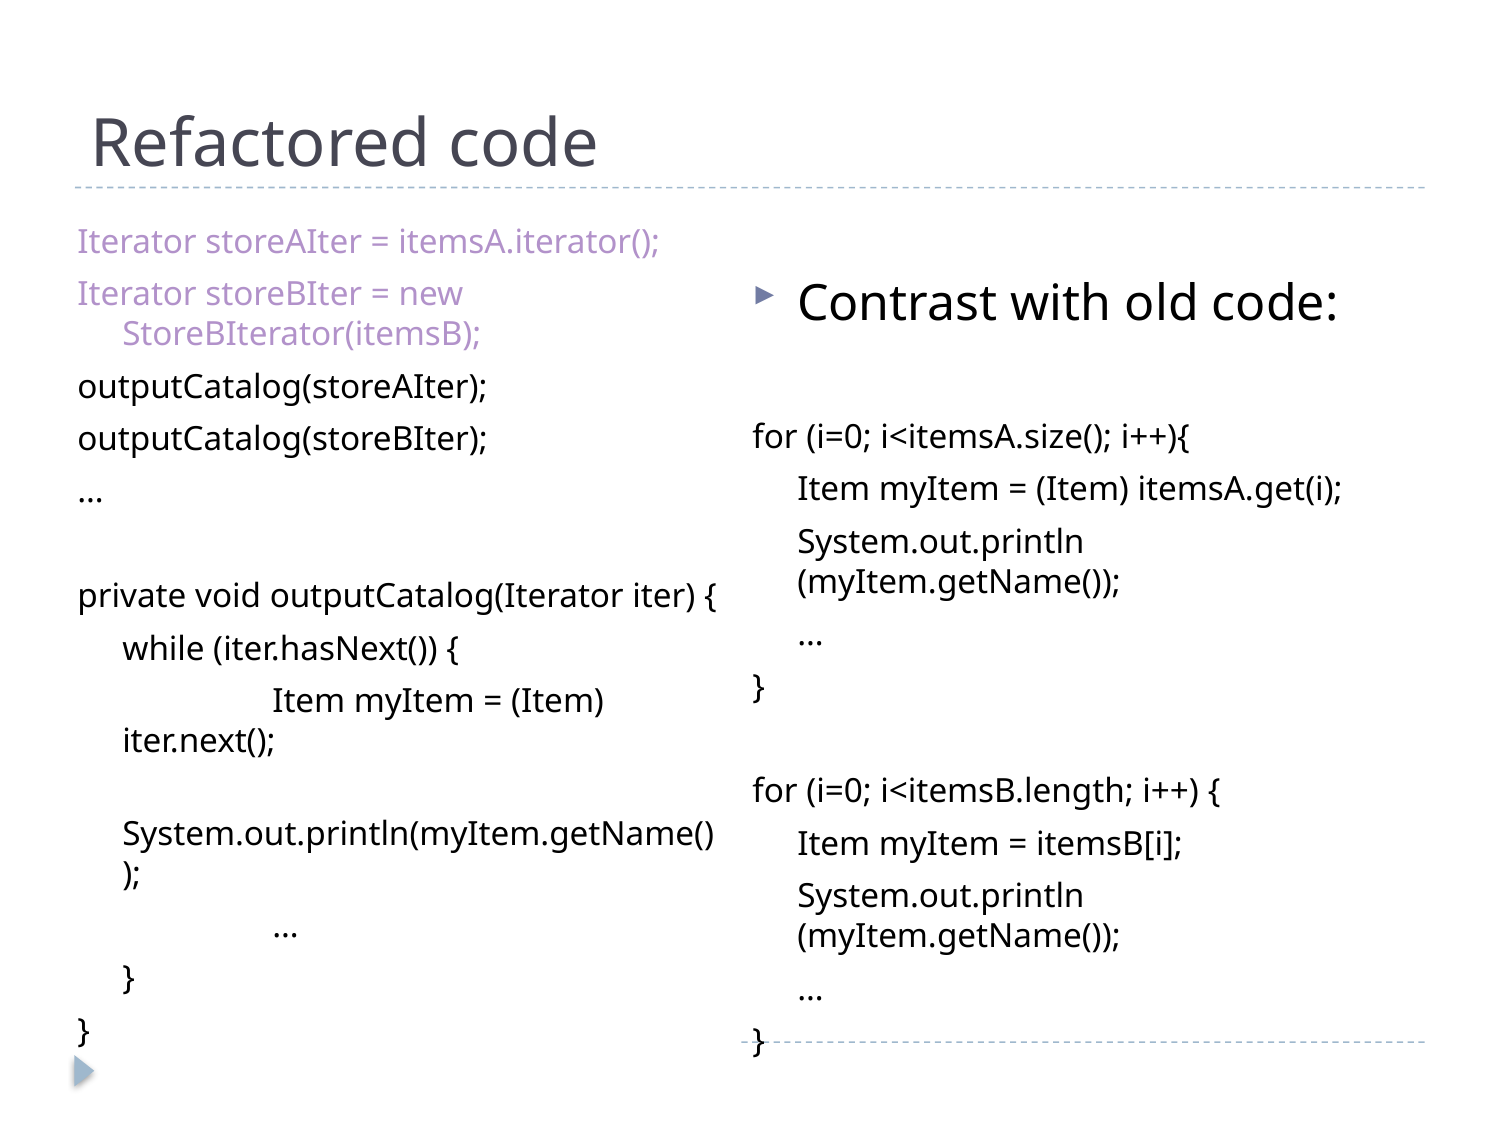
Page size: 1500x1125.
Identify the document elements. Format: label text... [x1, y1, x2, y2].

list Contrast with old code: for (i=0; i<itemsA.size(); i++){ Item myItem = (Item) itemsA.get(i); System.out.println (myItem.getName()); … } for (i=0; i<itemsB.length; i++) { Item myItem = itemsB[i]; System.out.println (myItem.getName()); … } [737, 262, 1426, 1013]
title Refactored code [74, 37, 1426, 188]
list Iterator storeAIter = itemsA.iterator(); Iterator storeBIter = new StoreBIterator(itemsB); outputCatalog(storeAIter); outputCatalog(storeBIter); … private void outputCatalog(Iterator iter) { while (iter.hasNext()) { Item myItem = (Item) iter.next(); System.out.println(myItem.getName()); … } } [62, 212, 738, 1051]
